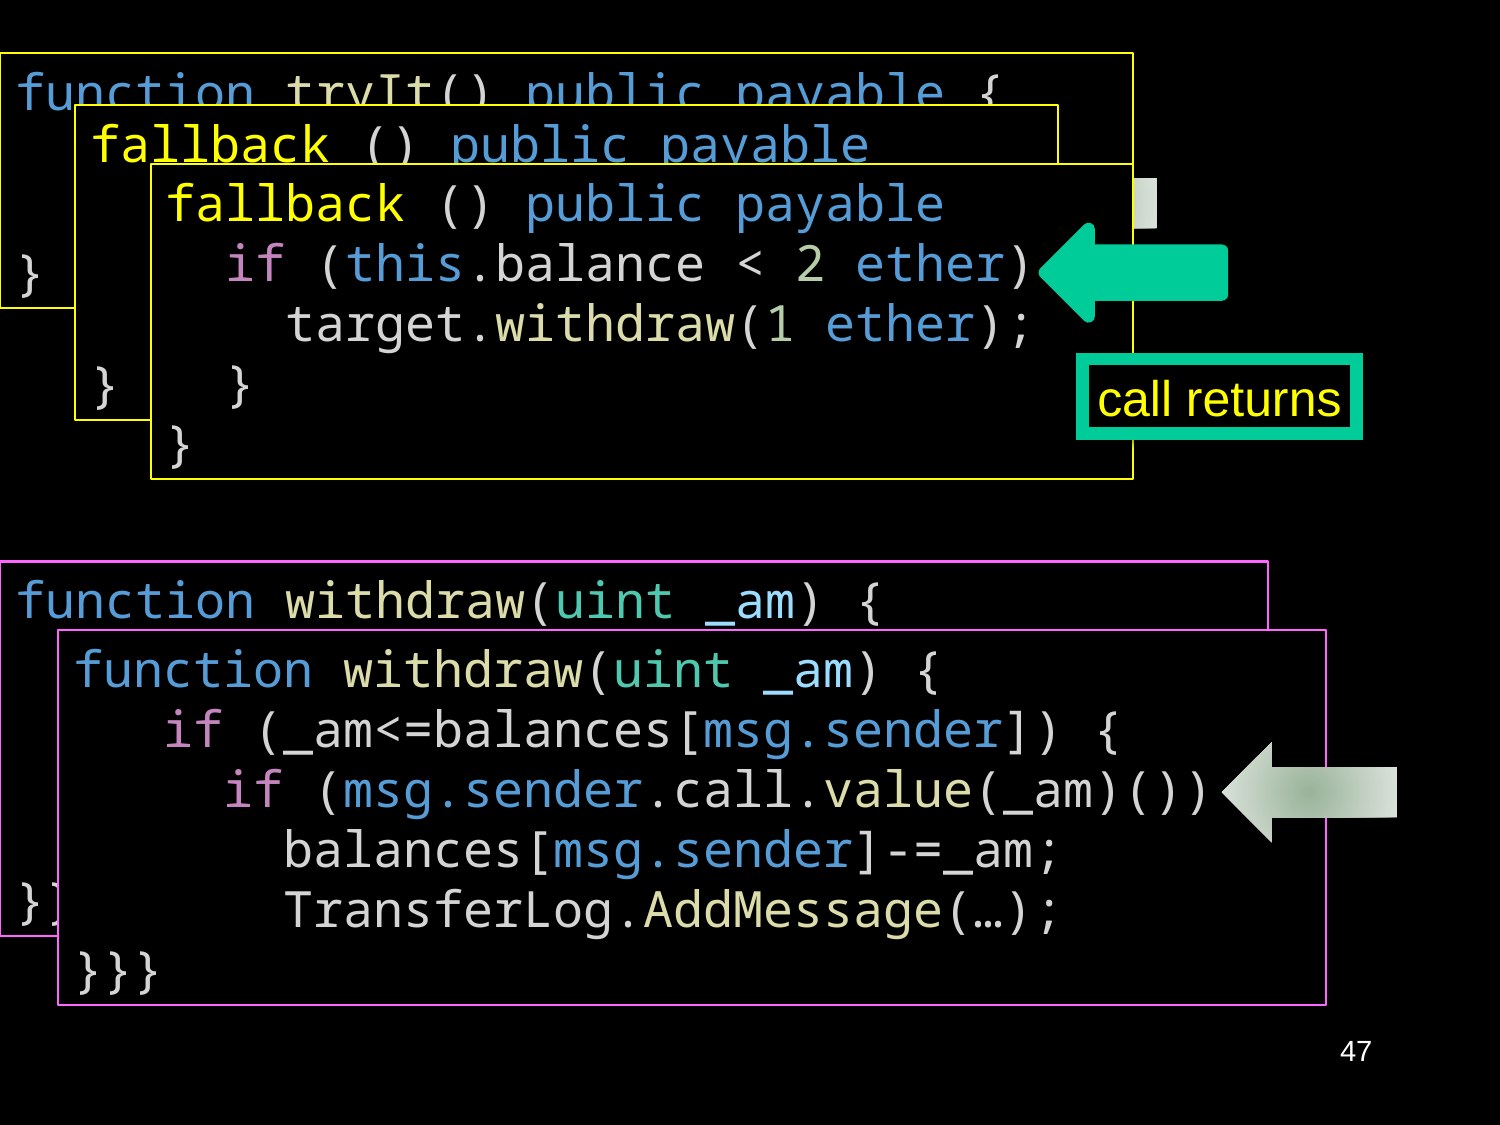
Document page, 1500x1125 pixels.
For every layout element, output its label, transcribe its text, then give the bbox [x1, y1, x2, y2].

text_box [1134, 176, 1159, 231]
text_box call returns [1082, 358, 1357, 434]
text_box [1044, 228, 1222, 317]
text_box [1219, 740, 1399, 845]
text_box fallback () public payable if (this.balance < 2 ether) { target.withdraw(1 ether); } } [75, 105, 1058, 421]
slide_number 47 [1074, 1024, 1388, 1101]
text_box function withdraw(uint _am) { if (_am<=balances[msg.sender]) { if (msg.sender.call.value(_am)()) { balances[msg.sender]-=_am; TransferLog.AddMessage(…); }}} [0, 561, 1268, 937]
text_box function tryIt() public payable { target.deposit.value(1 ether)(); target.withdraw(1 ether); } [0, 52, 1134, 308]
text_box function withdraw(uint _am) { if (_am<=balances[msg.sender]) { if (msg.sender.call.value(_am)()) { balances[msg.sender]-=_am; TransferLog.AddMessage(…); }}} [58, 630, 1327, 1006]
text_box fallback () public payable if (this.balance < 2 ether) { target.withdraw(1 ether); } } [150, 164, 1134, 479]
